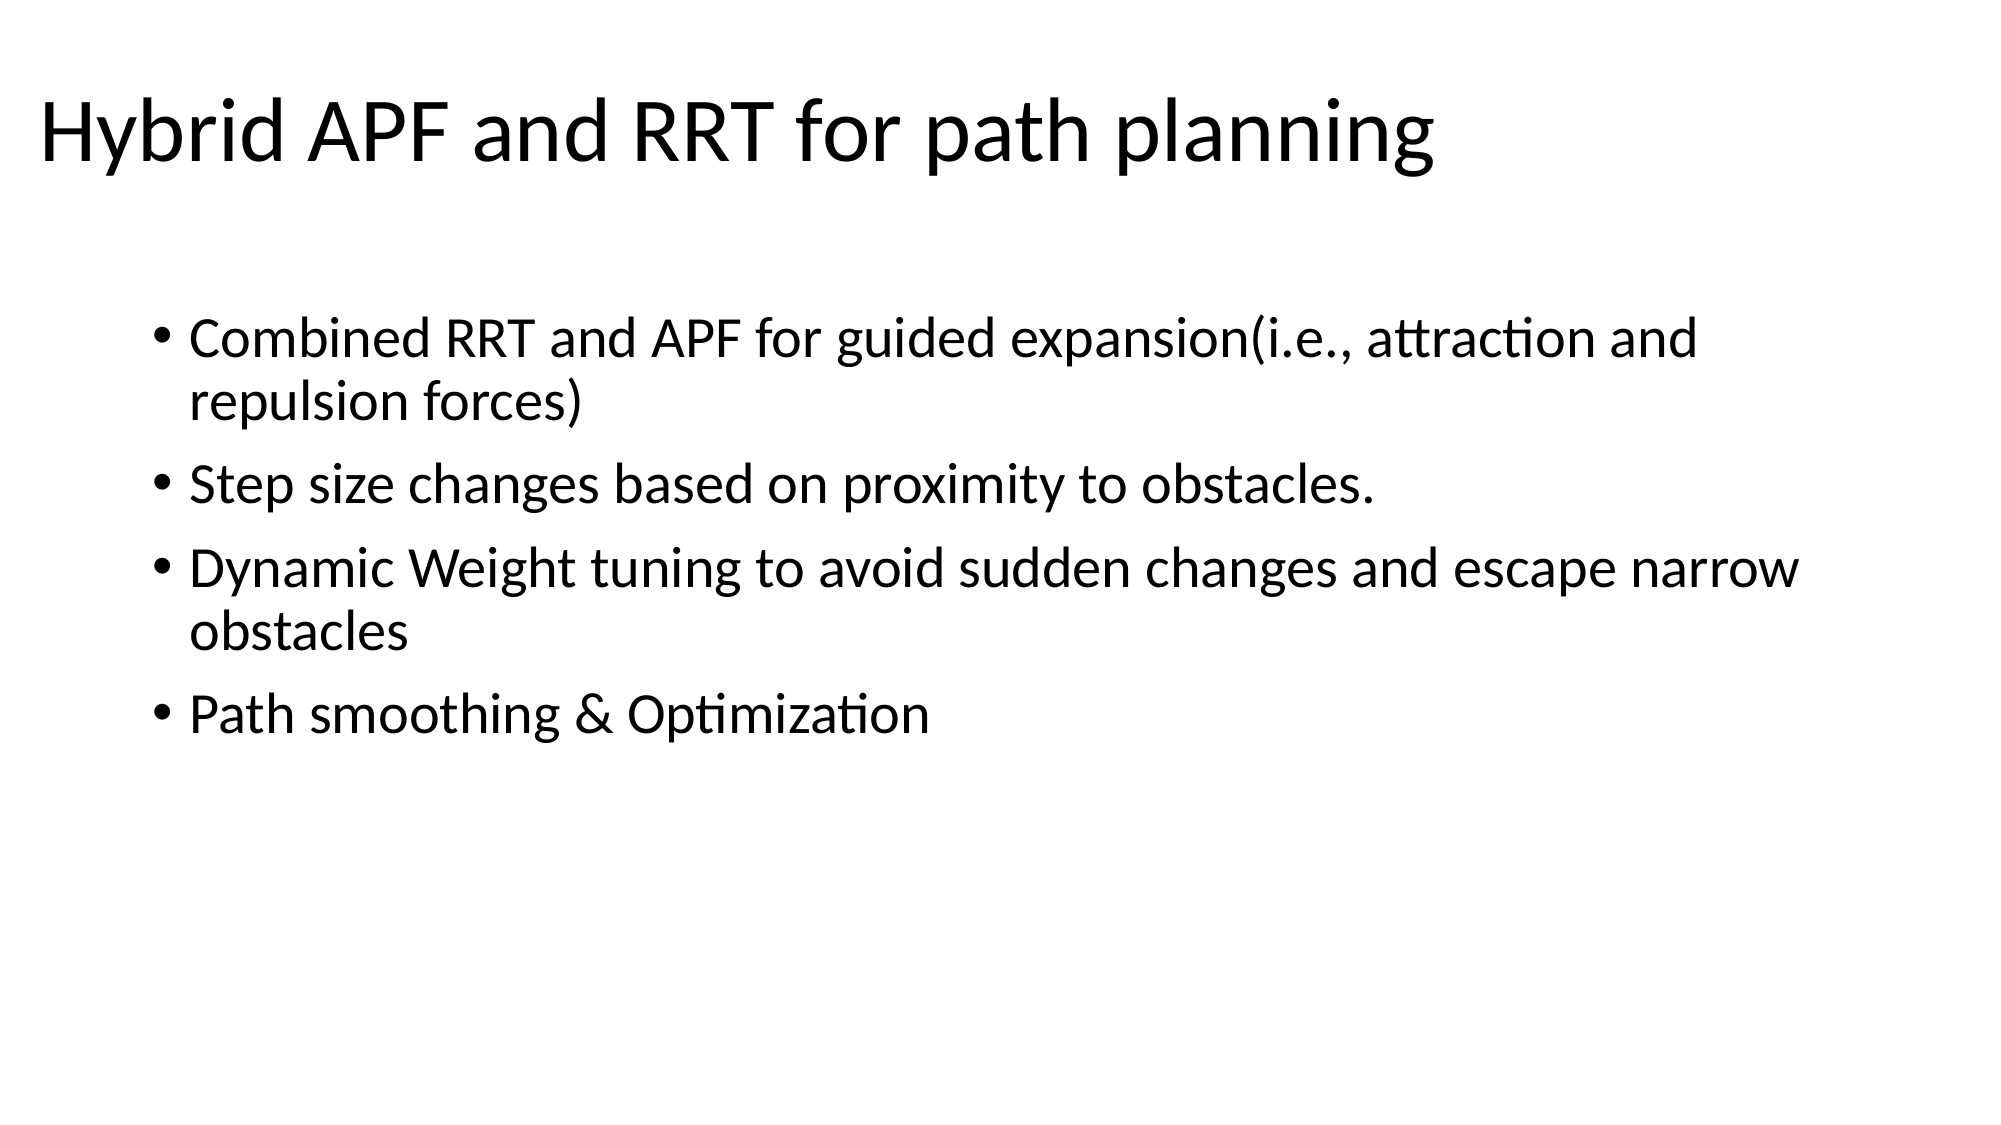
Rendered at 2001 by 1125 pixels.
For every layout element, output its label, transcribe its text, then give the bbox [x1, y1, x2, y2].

list Combined RRT and APF for guided expansion(i.e., attraction and repulsion forces) Step size changes based on proximity to obstacles. Dynamic Weight tuning to avoid sudden changes and escape narrow obstacles Path smoothing & Optimization [137, 299, 1863, 1014]
title Hybrid APF and RRT for path planning [24, 23, 1750, 241]
